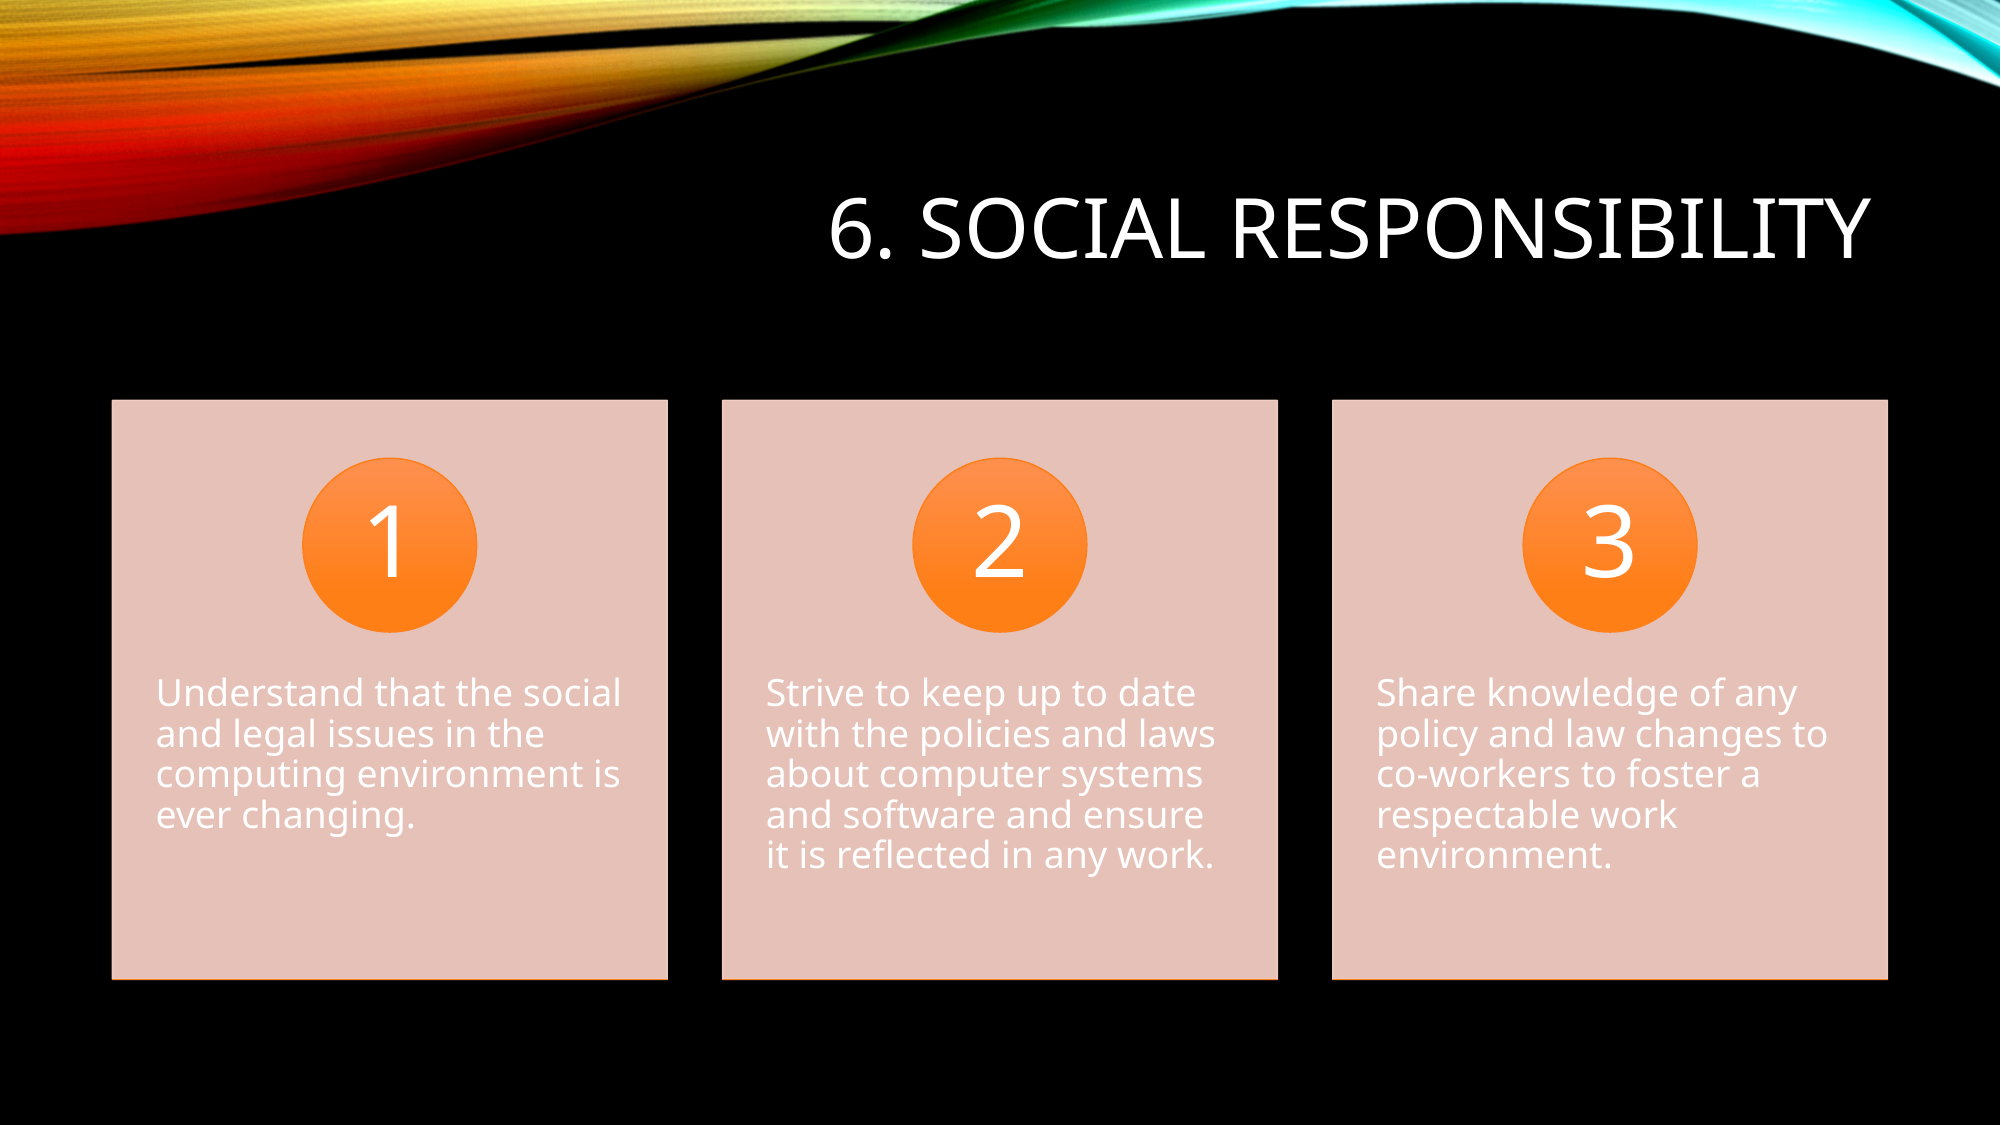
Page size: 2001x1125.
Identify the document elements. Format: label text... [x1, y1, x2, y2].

title 6. Social Responsibility [474, 125, 1888, 338]
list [112, 400, 1888, 980]
picture [0, 0, 2000, 237]
